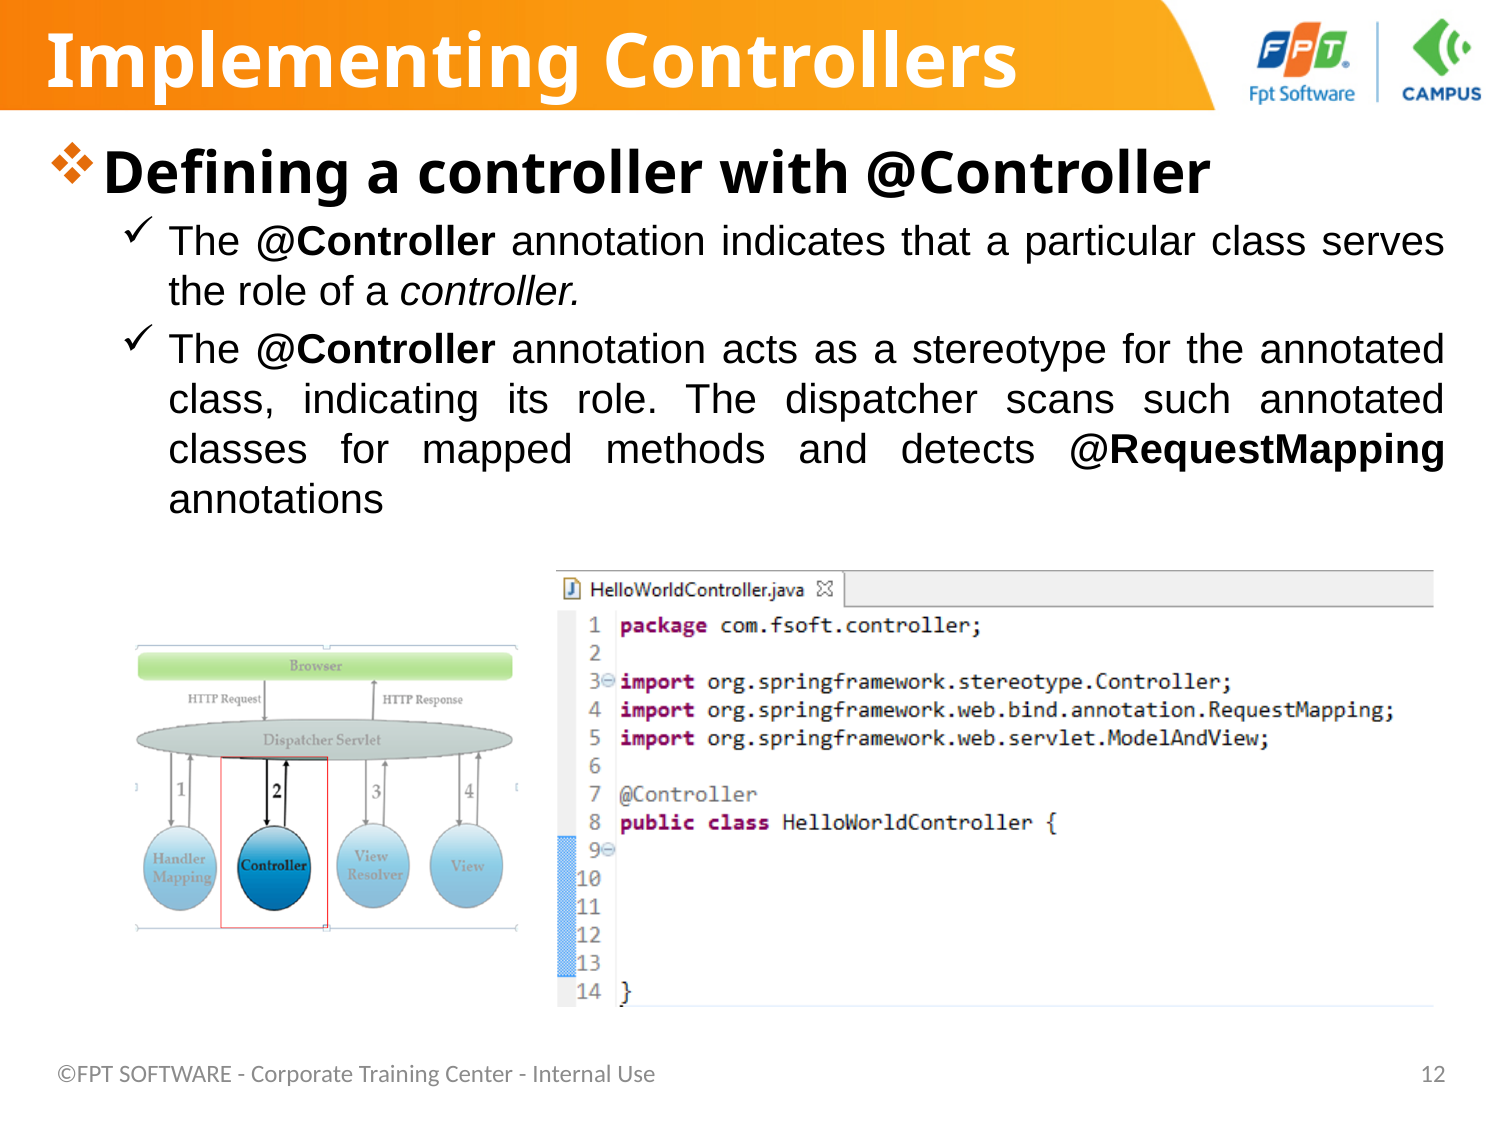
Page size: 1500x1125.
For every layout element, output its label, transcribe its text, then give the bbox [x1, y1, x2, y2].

picture [0, 0, 1500, 1125]
list Defining a controller with @Controller The @Controller annotation indicates that a particular class serves the role of a controller. The @Controller annotation acts as a stereotype for the annotated class, indicating its role. The dispatcher scans such annotated classes for mapped methods and detects @RequestMapping annotations [31, 127, 1461, 1020]
footer ©FPT SOFTWARE - Corporate Training Center - Internal Use [31, 1042, 682, 1103]
slide_number 12 [1074, 1042, 1461, 1103]
title Implementing Controllers [31, 3, 1461, 111]
